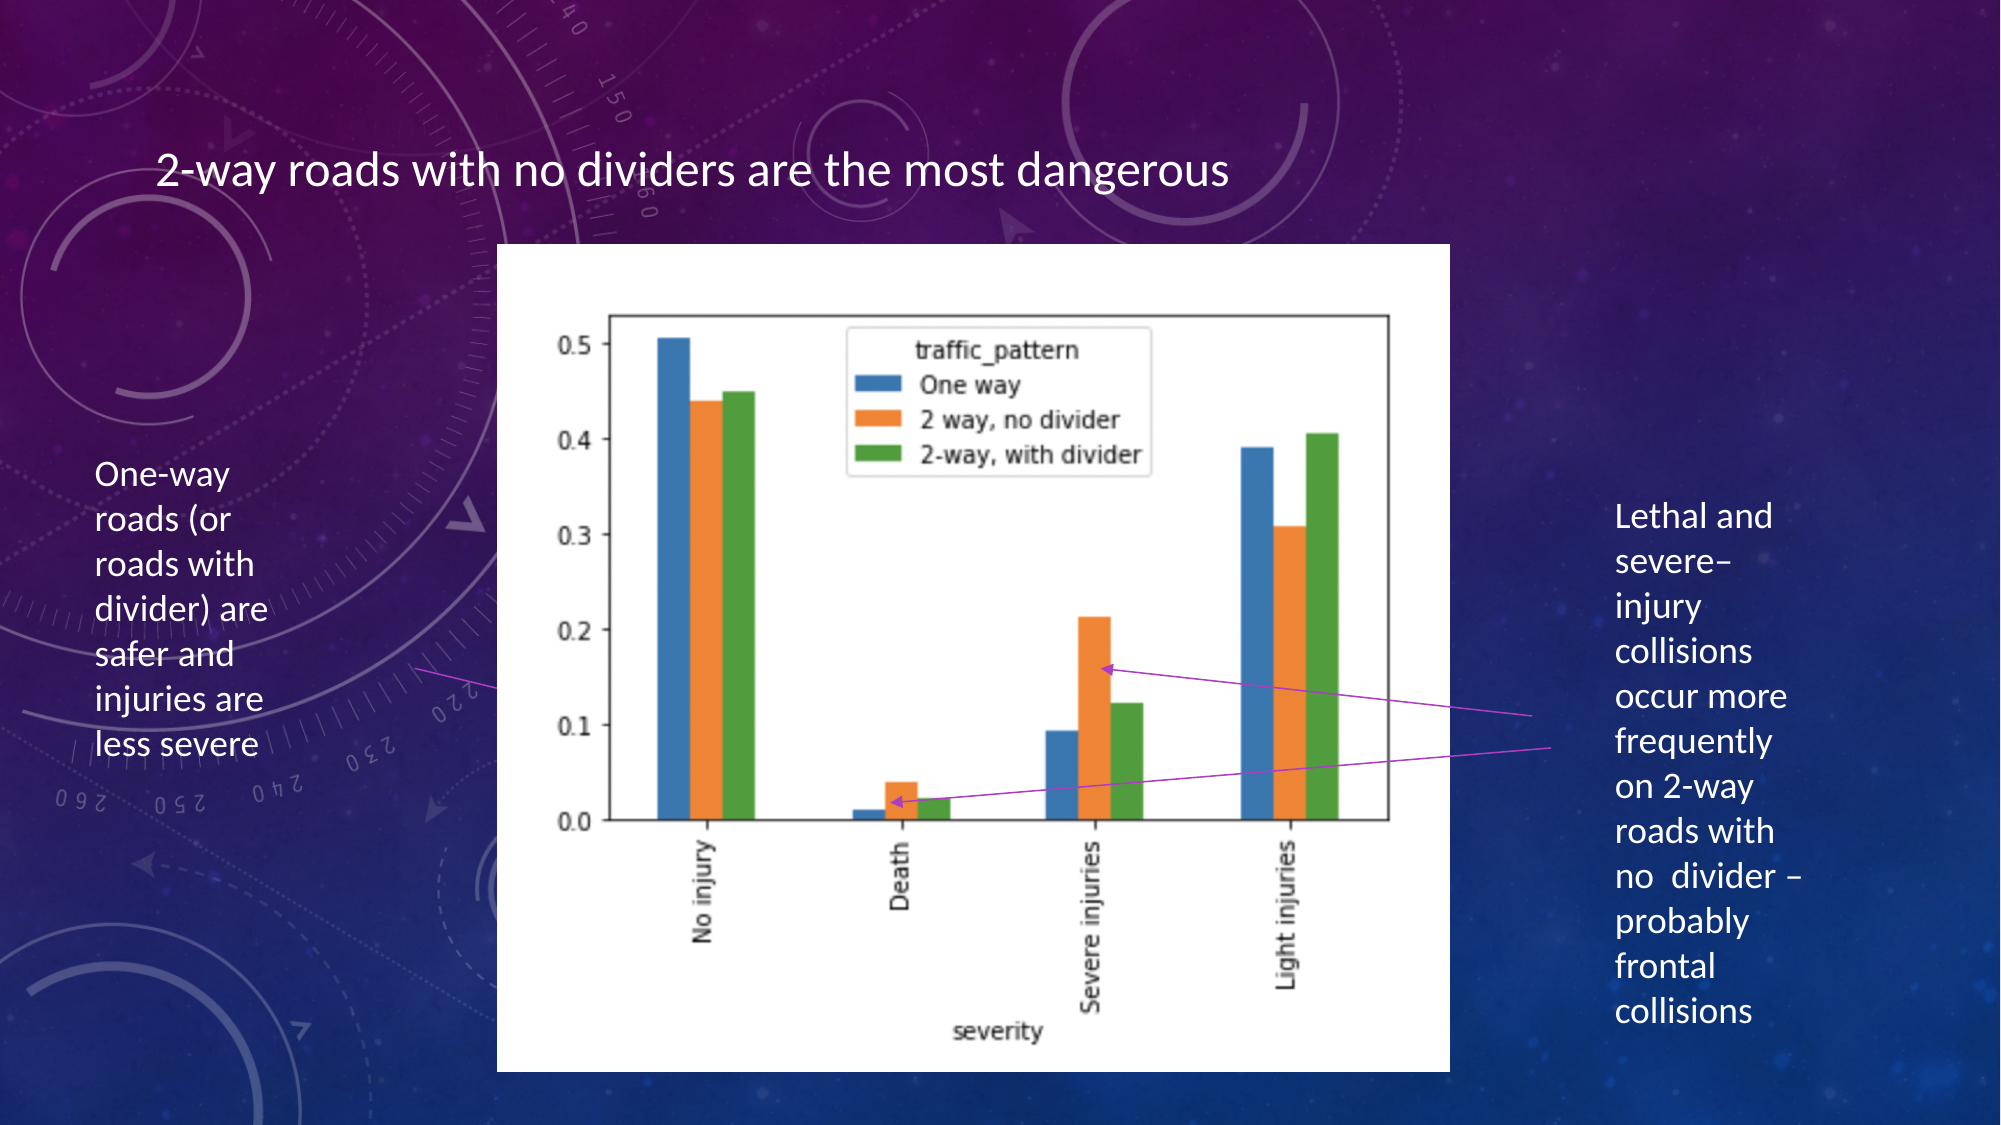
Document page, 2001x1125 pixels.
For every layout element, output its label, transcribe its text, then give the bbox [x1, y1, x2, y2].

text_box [889, 747, 1551, 804]
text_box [1100, 668, 1532, 717]
text_box 2-way roads with no dividers are the most dangerous [140, 129, 1678, 205]
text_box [414, 668, 491, 764]
text_box Lethal and severe–injury collisions occur more frequently on 2-way roads with no divider – probably frontal collisions [1600, 483, 1824, 1039]
text_box One-way roads (or roads with divider) are safer and injuries are less severe [79, 441, 303, 771]
picture [0, 0, 2001, 1125]
